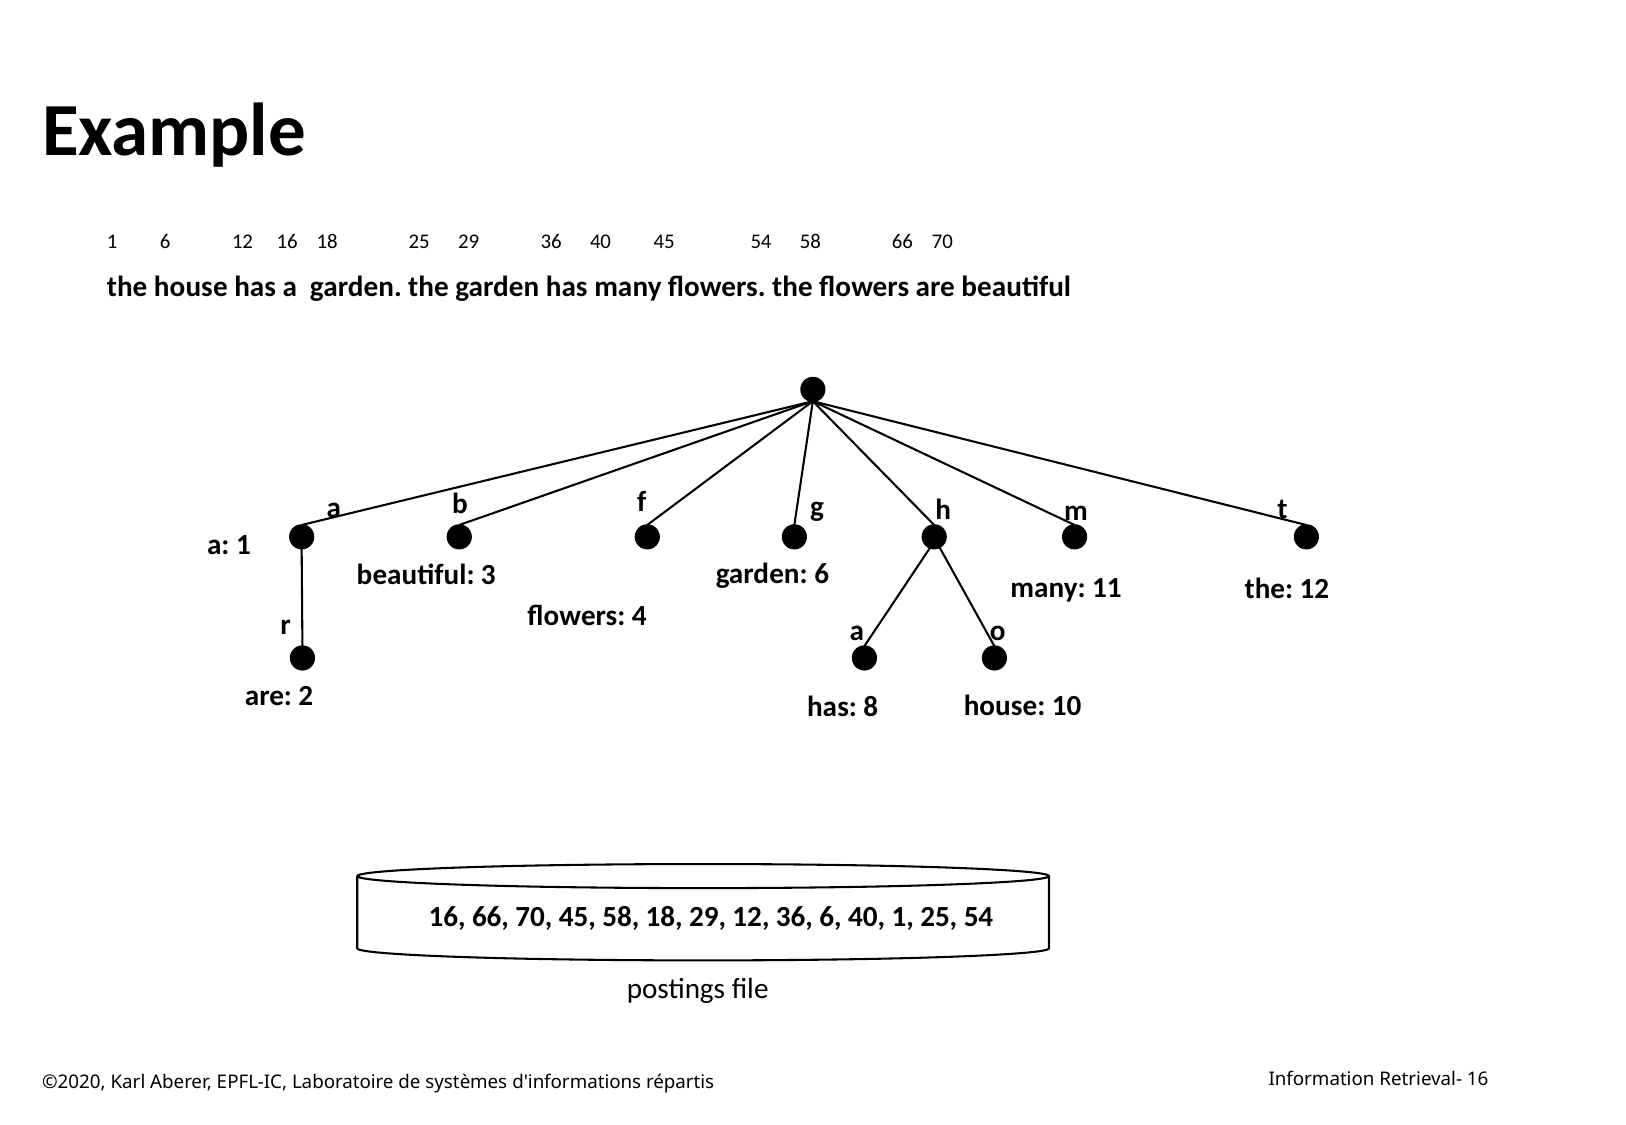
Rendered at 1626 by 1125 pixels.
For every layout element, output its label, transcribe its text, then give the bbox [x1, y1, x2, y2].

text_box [814, 401, 1075, 526]
text_box are: 2 [229, 669, 335, 719]
text_box has: 8 [792, 679, 900, 730]
text_box [447, 535, 472, 547]
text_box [864, 539, 934, 647]
text_box [782, 537, 807, 549]
title Example [27, 50, 1504, 200]
text_box a [834, 603, 866, 654]
text_box many: 11 [999, 561, 1144, 612]
text_box [801, 377, 825, 398]
text_box [852, 654, 877, 670]
table_cell 0.45 [358, 864, 1048, 888]
text_box [290, 647, 315, 669]
text_box postings file [612, 961, 791, 1012]
footer ©2020, Karl Aberer, EPFL-IC, Laboratoire de systèmes d'informations répartis [26, 1062, 1071, 1101]
text_box [982, 654, 1007, 670]
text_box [935, 539, 995, 647]
text_box [1294, 526, 1319, 549]
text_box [301, 401, 457, 526]
list 1 6 12 16 18 25 29 36 40 45 54 58 66 70 the house has a garden. the garden has many flowers. the flowers are beautiful [91, 220, 1455, 350]
text_box [289, 526, 314, 549]
text_box beautiful: 3 [341, 547, 511, 598]
text_box [635, 536, 660, 549]
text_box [459, 401, 814, 526]
text_box o [993, 612, 1021, 654]
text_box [1078, 401, 1307, 526]
text_box the: 12 [1229, 562, 1351, 613]
text_box [1062, 535, 1087, 549]
text_box a: 1 [192, 518, 273, 568]
text_box house: 10 [949, 679, 1104, 729]
text_box garden: 6 [701, 546, 851, 597]
text_box r [265, 597, 296, 648]
text_box [357, 864, 1049, 961]
text_box flowers: 4 [512, 588, 669, 639]
